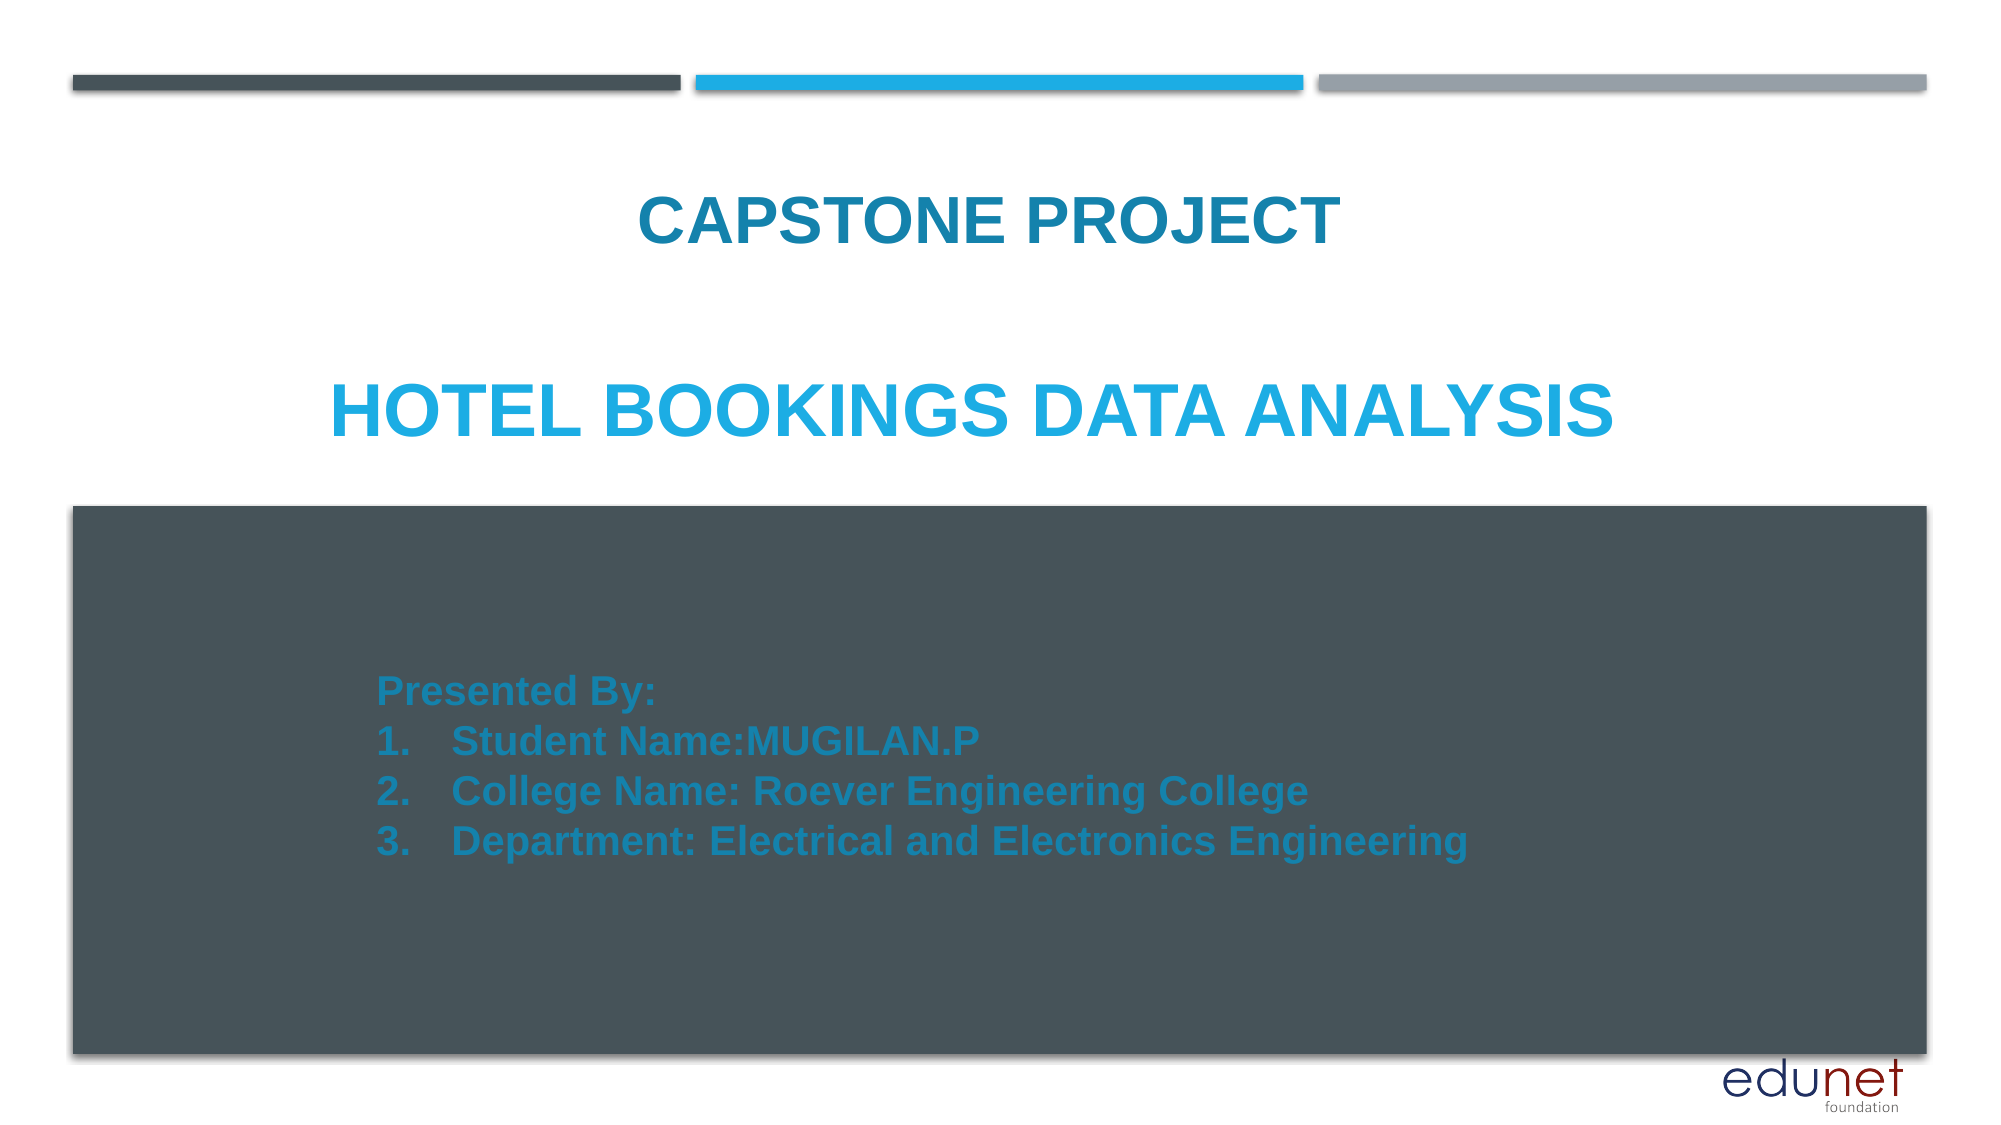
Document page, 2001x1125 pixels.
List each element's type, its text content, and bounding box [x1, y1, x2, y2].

text_box CAPSTONE PROJECT [0, 169, 2000, 265]
text_box Presented By: Student Name:MUGILAN.P College Name: Roever Engineering College Department: Electrical and Electronics Engineering [361, 656, 1671, 872]
title Hotel bookings data analysis [222, 298, 1723, 460]
picture [1719, 1056, 1905, 1116]
